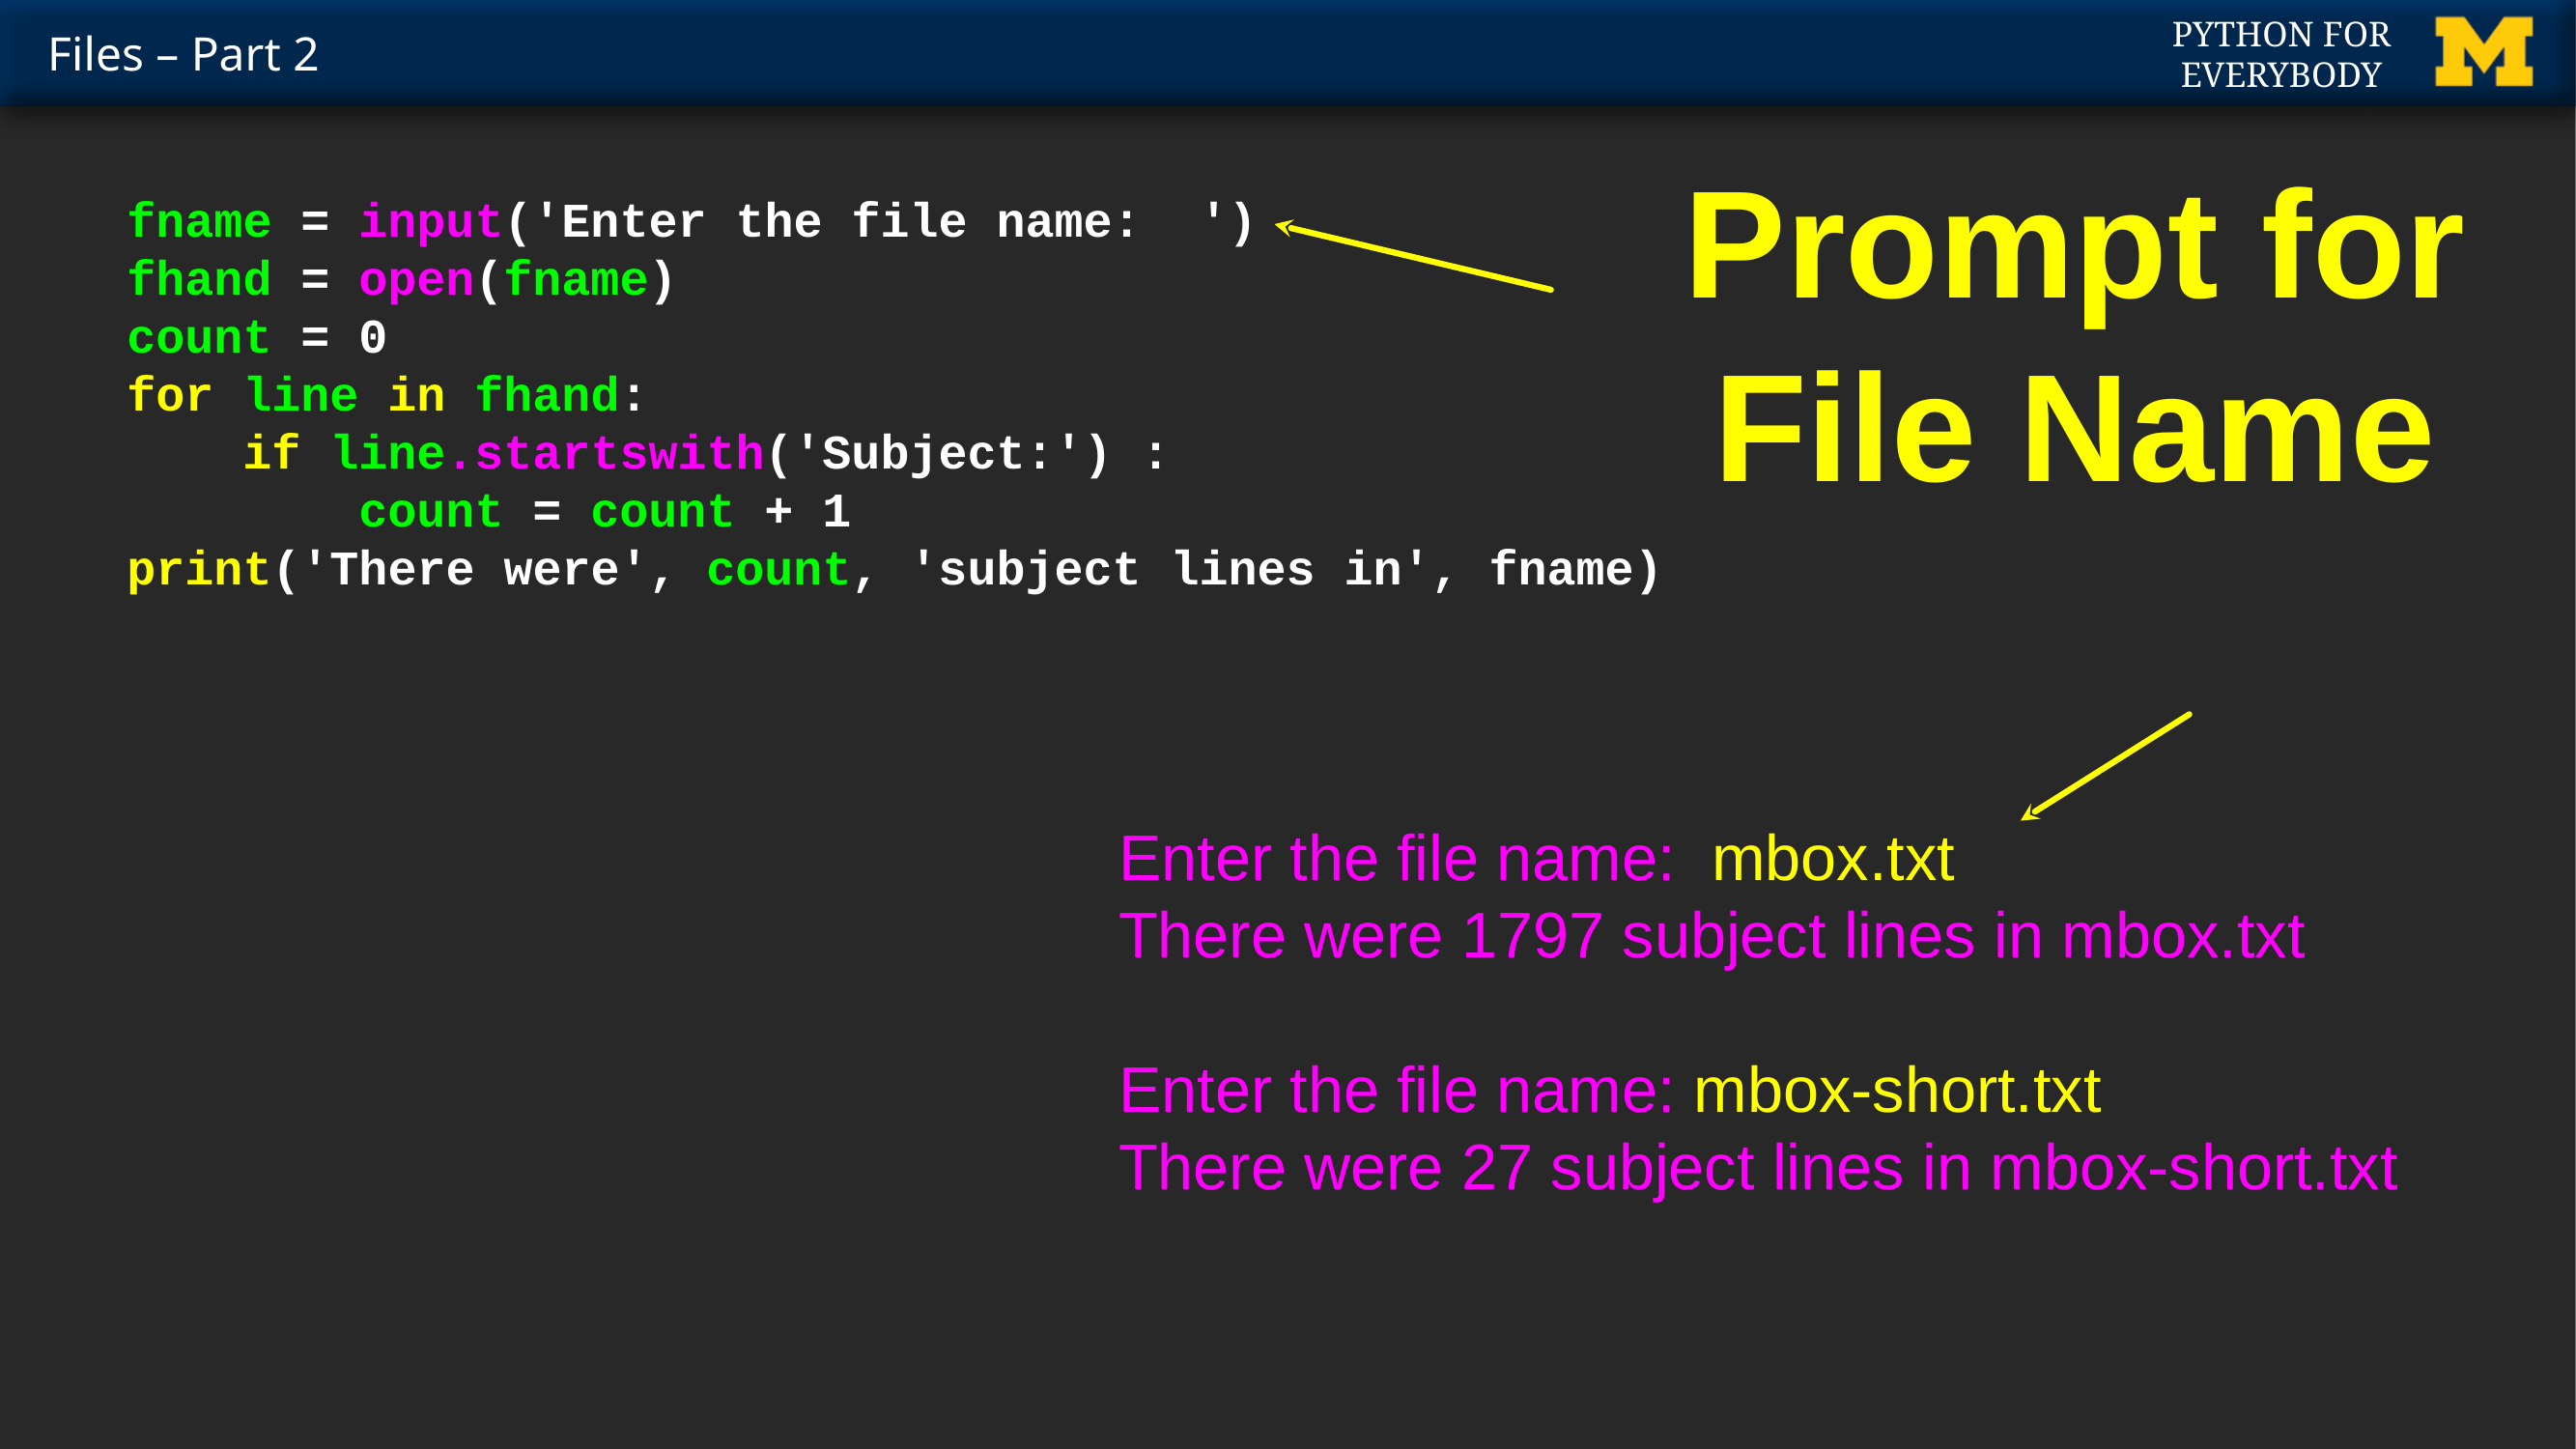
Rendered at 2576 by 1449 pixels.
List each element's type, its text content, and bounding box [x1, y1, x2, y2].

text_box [1274, 223, 1551, 291]
picture [0, 0, 2576, 1449]
text_box fname = input('Enter the file name: ') fhand = open(fname) count = 0 for line in fhand: if line.startswith('Subject:') : count = count + 1 print('There were', count, 'subject lines in', fname) [127, 122, 1741, 662]
title Prompt for File Name [1741, 189, 2479, 468]
text_box Enter the file name: mbox.txt There were 1797 subject lines in mbox.txt Enter the file name: mbox-short.txt There were 27 subject lines in mbox-short.txt [1118, 767, 2488, 1251]
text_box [2020, 714, 2190, 821]
